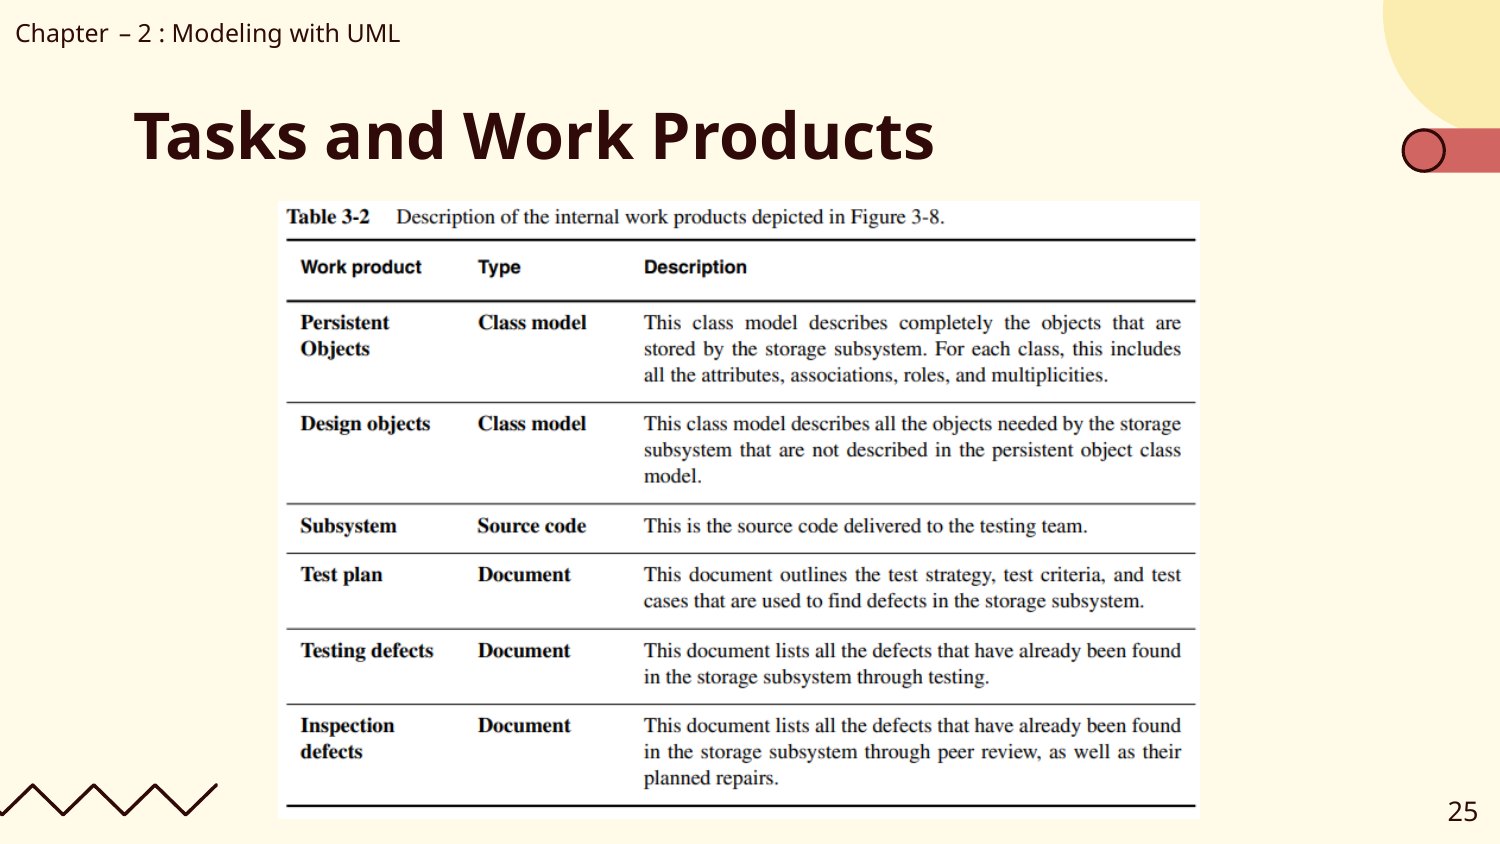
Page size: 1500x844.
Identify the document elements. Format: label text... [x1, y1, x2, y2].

title Tasks and Work Products [118, 79, 1382, 177]
picture [278, 201, 1200, 819]
slide_number ‹#› [1403, 779, 1494, 844]
text_box Chapter – 2 : Modeling with UML [0, 0, 1001, 43]
